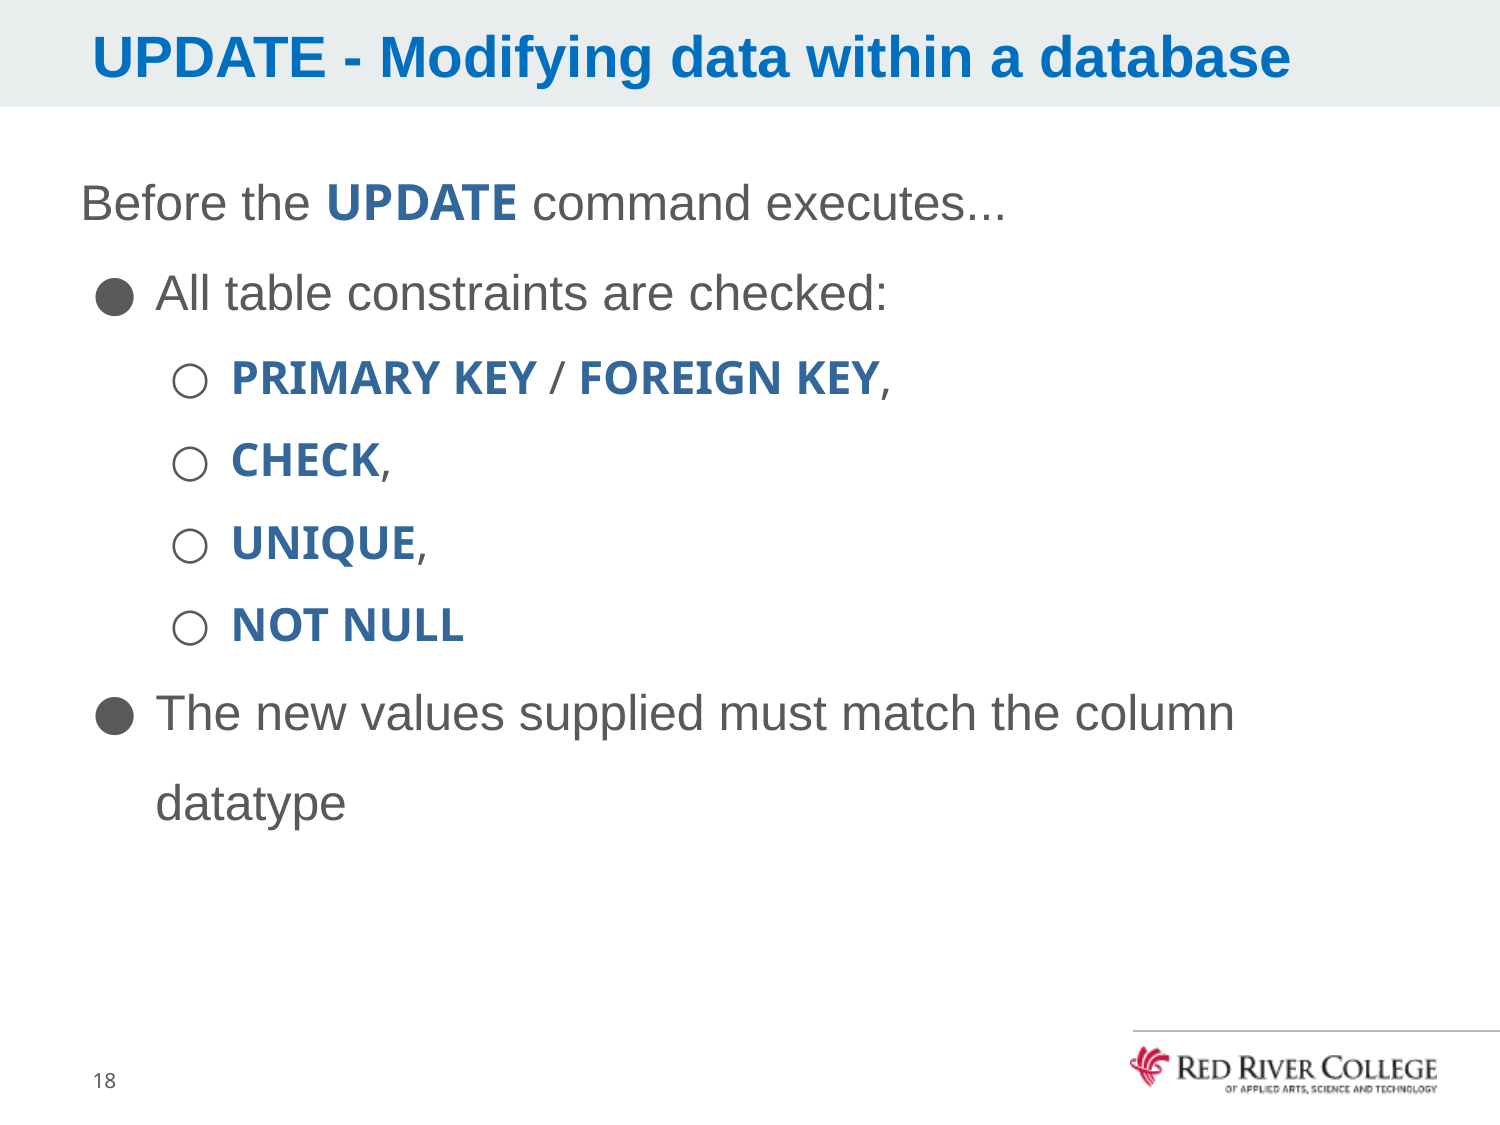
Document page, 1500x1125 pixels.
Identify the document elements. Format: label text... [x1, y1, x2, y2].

title UPDATE - Modifying data within a database [77, 19, 1419, 102]
slide_number 18 [77, 1038, 263, 1125]
list Before the UPDATE command executes... All table constraints are checked: PRIMARY KEY / FOREIGN KEY, CHECK, UNIQUE, NOT NULL The new values supplied must match the column datatype [65, 133, 1432, 882]
picture [1130, 1046, 1437, 1094]
